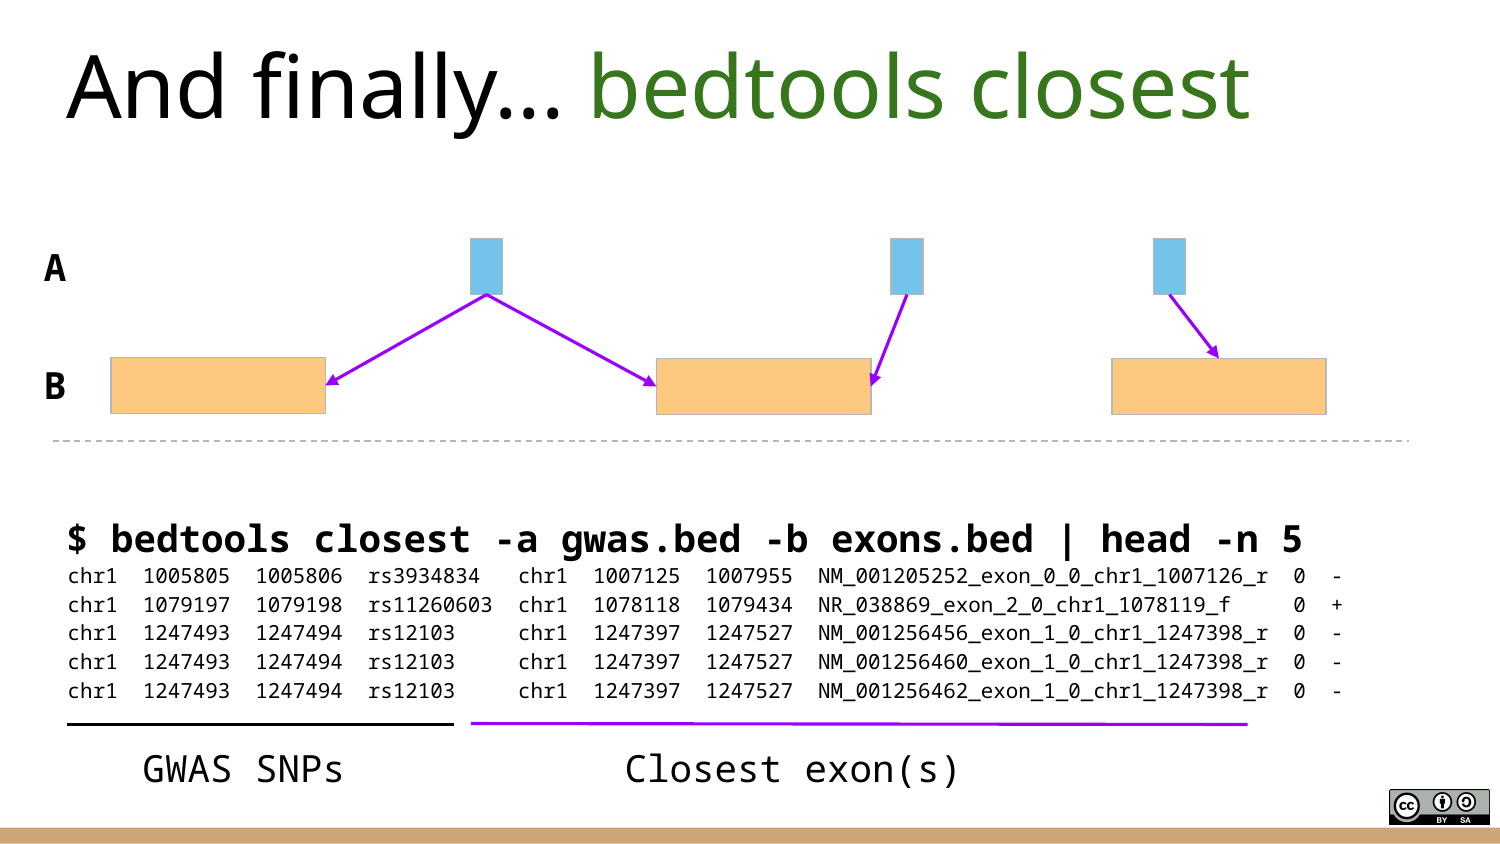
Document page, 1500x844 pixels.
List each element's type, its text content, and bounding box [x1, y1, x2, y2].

text_box [656, 395, 871, 415]
text_box [1111, 358, 1327, 415]
text_box B [27, 343, 82, 427]
text_box [1153, 238, 1186, 292]
picture [1389, 789, 1490, 825]
list $ bedtools closest -a gwas.bed -b exons.bed | head -n 5 [51, 493, 1449, 543]
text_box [52, 543, 1451, 796]
text_box [111, 357, 326, 414]
title And finally... bedtools closest [51, 14, 1449, 151]
text_box [470, 238, 503, 292]
text_box [891, 238, 924, 292]
text_box A [28, 225, 83, 308]
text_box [325, 294, 1220, 387]
